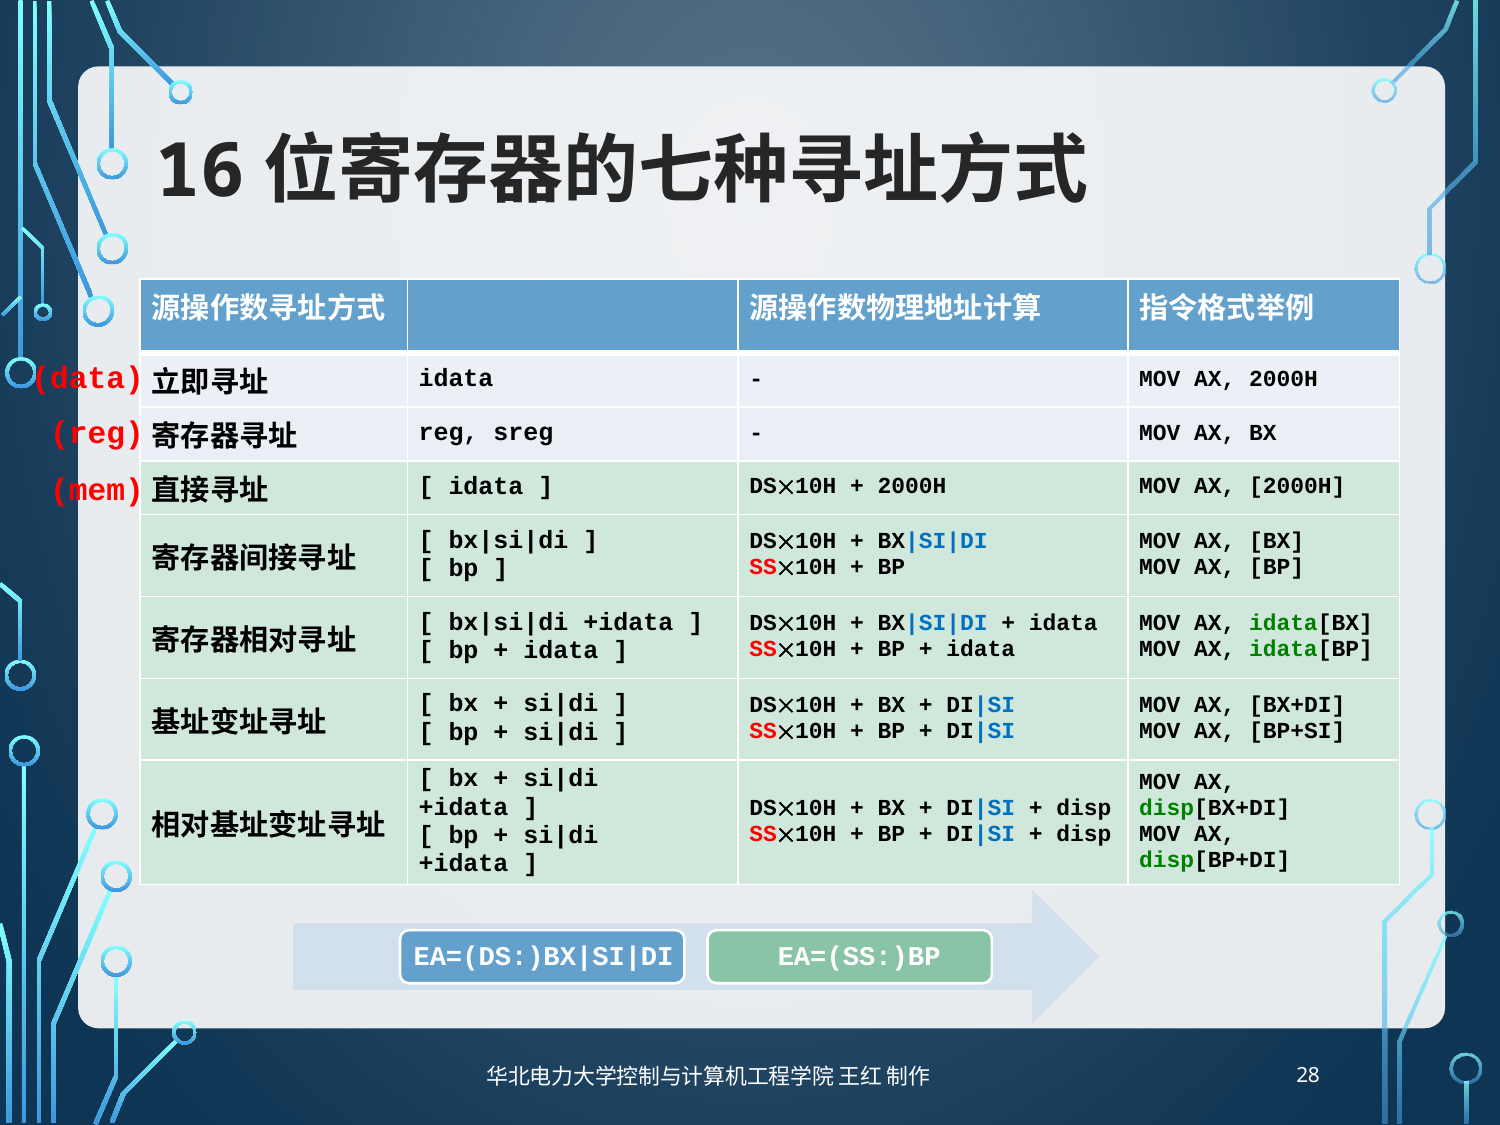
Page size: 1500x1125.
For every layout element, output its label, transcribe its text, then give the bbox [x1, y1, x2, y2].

text_box (data) [16, 349, 159, 402]
table_cell 相对基址变址寻址 [141, 761, 407, 884]
table_cell 寄存器间接寻址 [141, 515, 407, 596]
table_cell reg, sreg [408, 408, 737, 460]
table_cell [ bx|si|di ] [ bp ] [408, 515, 737, 596]
table_cell DS10H + BX|SI|DI SS10H + BP [739, 515, 1127, 596]
table_cell 寄存器相对寻址 [141, 597, 407, 678]
table_cell DS10H + BX + DI|SI + disp SS10H + BP + DI|SI + disp [739, 761, 1127, 884]
table_cell [ bx + si|di +idata ] [ bp + si|di +idata ] [408, 761, 737, 884]
table_cell MOV AX, [2000H] [1129, 462, 1399, 514]
table_cell MOV AX, [BX+DI] MOV AX, [BP+SI] [1129, 679, 1399, 759]
table_cell 直接寻址 [159, 462, 407, 514]
title 16位寄存器的七种寻址方式 [140, 101, 1400, 244]
table_cell 基址变址寻址 [141, 679, 407, 759]
table_cell MOV AX, [BX] MOV AX, [BP] [1129, 515, 1399, 596]
table_header [408, 280, 737, 350]
table_cell 立即寻址 [141, 356, 407, 406]
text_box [221, 889, 1171, 1024]
text_box (reg) [35, 405, 159, 458]
text_box (mem) [35, 462, 159, 515]
table_cell - [739, 408, 1127, 460]
table_header 源操作数物理地址计算 [739, 280, 1127, 350]
table_cell MOV AX, idata[BX] MOV AX, idata[BP] [1129, 597, 1399, 678]
table_cell MOV AX, BX [1129, 408, 1399, 460]
table_cell 寄存器寻址 [141, 408, 407, 460]
footer 华北电力大学控制与计算机工程学院 王红 制作 [324, 1046, 1093, 1106]
table_cell MOV AX, disp[BX+DI] MOV AX, disp[BP+DI] [1129, 761, 1399, 884]
table_cell DS10H + 2000H [739, 462, 1127, 514]
table_cell DS10H + BX + DI|SI SS10H + BP + DI|SI [739, 679, 1127, 759]
table_cell MOV AX, 2000H [1129, 356, 1399, 406]
table_cell [ idata ] [408, 462, 737, 514]
table_cell [ bx|si|di +idata ] [ bp + idata ] [408, 597, 737, 678]
table_cell - [739, 356, 1127, 406]
table_cell DS10H + BX|SI|DI + idata SS10H + BP + idata [739, 597, 1127, 678]
table_cell [ bx + si|di ] [ bp + si|di ] [408, 679, 737, 759]
table_cell idata [408, 356, 737, 406]
slide_number 28 [1281, 1045, 1376, 1106]
table_header 指令格式举例 [1129, 280, 1399, 350]
table_header 源操作数寻址方式 [141, 280, 407, 350]
